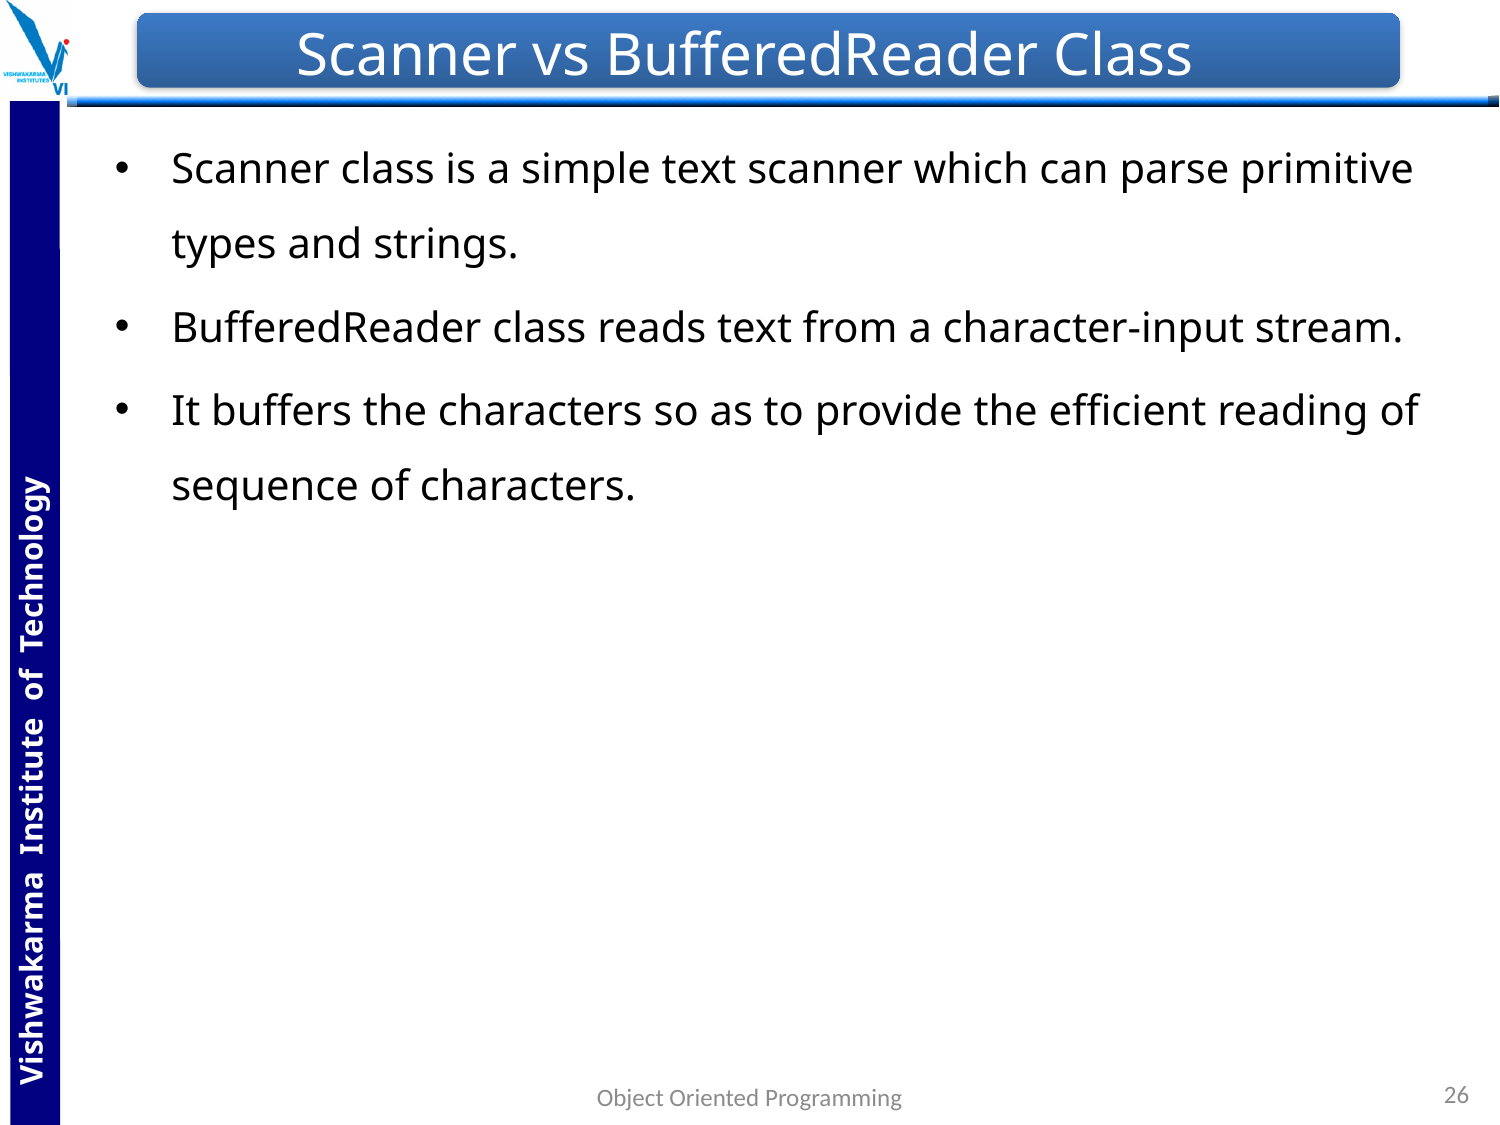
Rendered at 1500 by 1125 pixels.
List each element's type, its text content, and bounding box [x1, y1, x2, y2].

title Scanner vs BufferedReader Class [270, 0, 1221, 106]
footer Object Oriented Programming [512, 1074, 988, 1118]
slide_number 26 [1140, 1072, 1491, 1116]
picture [67, 95, 1499, 107]
list Scanner class is a simple text scanner which can parse primitive types and strings. BufferedReader class reads text from a character-input stream. It buffers the characters so as to provide the efficient reading of sequence of characters. [99, 109, 1471, 1051]
